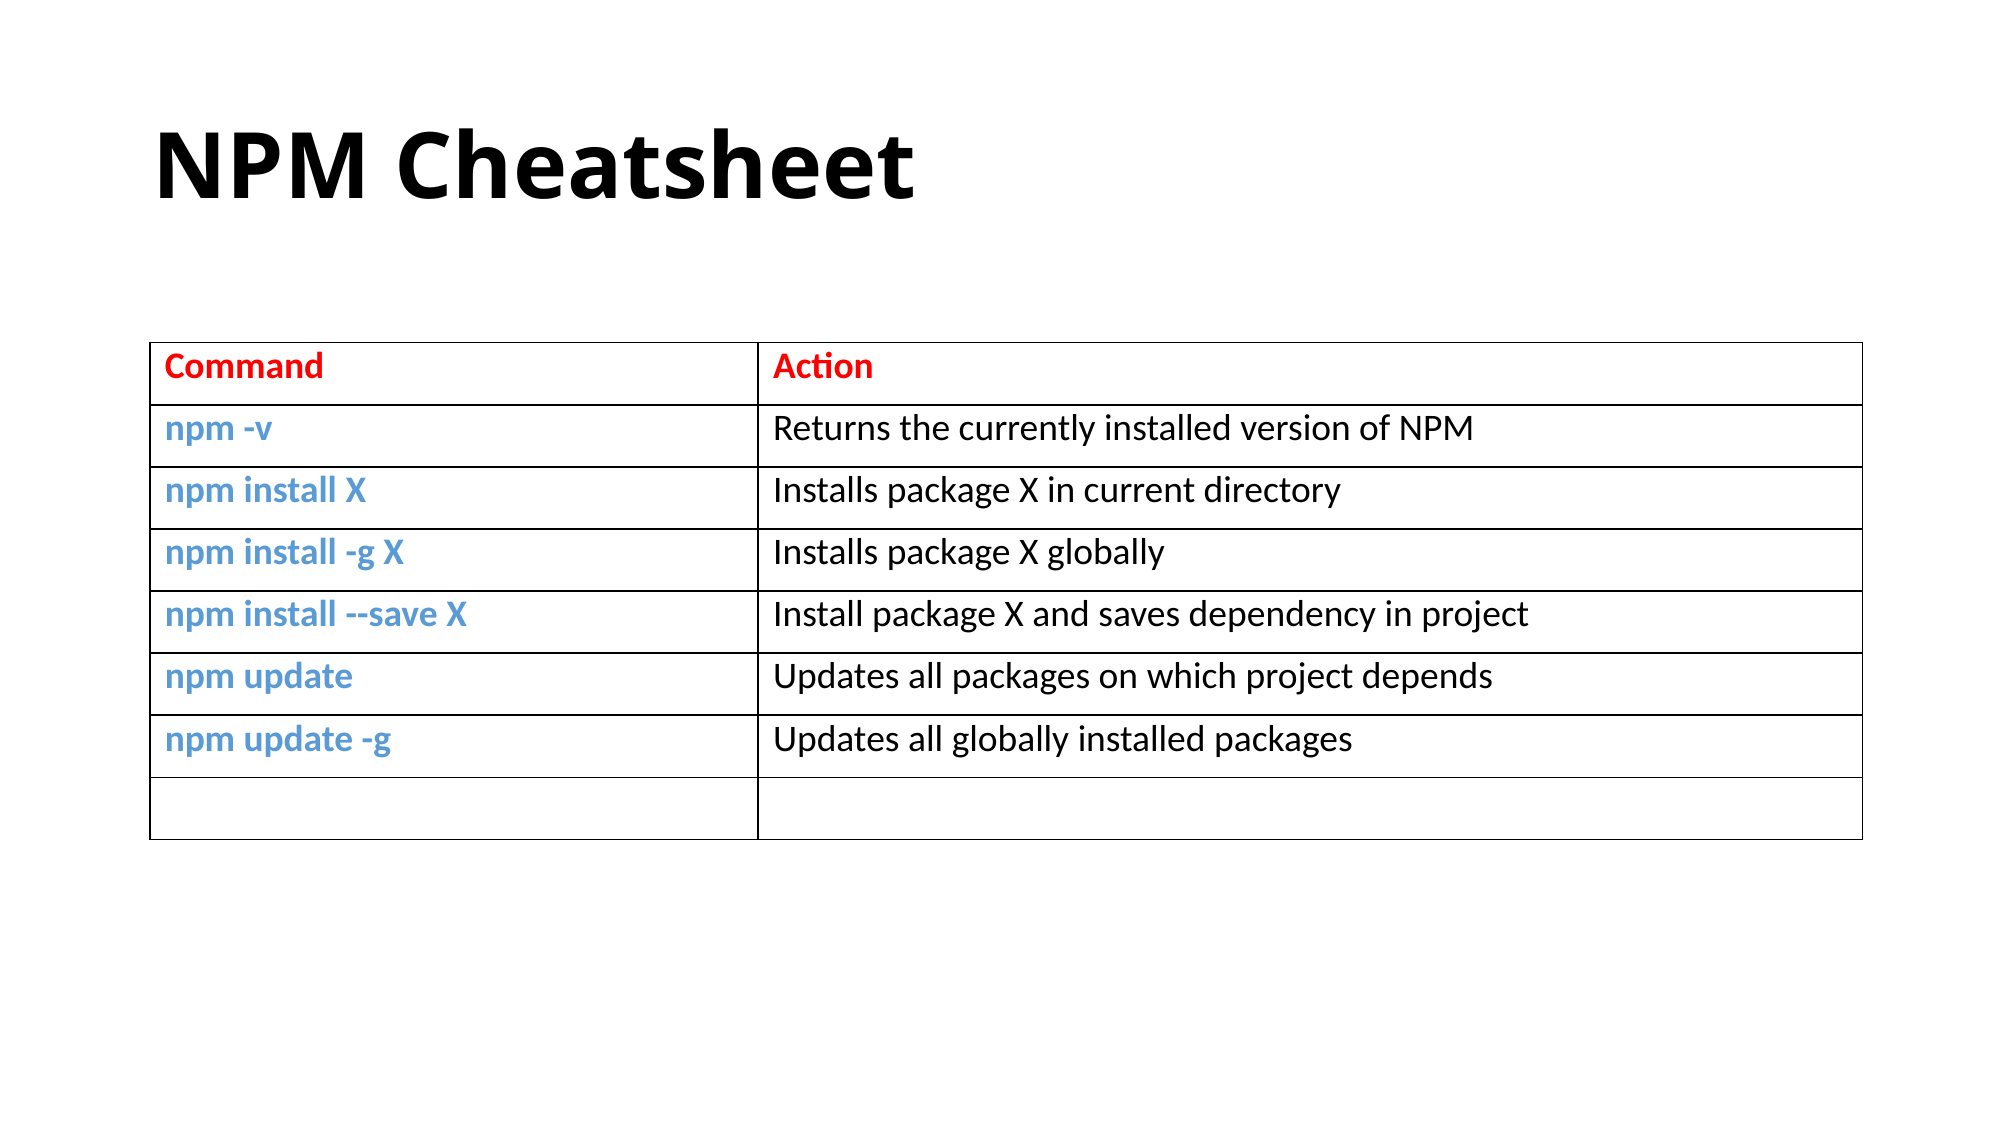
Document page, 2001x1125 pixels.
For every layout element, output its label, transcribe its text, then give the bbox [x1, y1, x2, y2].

table_cell Installs package X globally [759, 530, 1862, 590]
table_cell npm update [151, 654, 757, 714]
table_cell [759, 778, 1862, 839]
table_cell Returns the currently installed version of NPM [759, 406, 1862, 466]
table_cell npm install X [151, 468, 757, 528]
table_cell Install package X and saves dependency in project [759, 592, 1862, 652]
table_cell npm -v [151, 406, 757, 466]
table_cell Updates all globally installed packages [759, 716, 1862, 777]
table_cell Updates all packages on which project depends [759, 654, 1862, 714]
table_header Action [759, 343, 1862, 404]
title NPM Cheatsheet [137, 59, 1863, 278]
table_cell npm install -g X [151, 530, 757, 590]
table_header Command [151, 343, 757, 404]
table_cell npm install --save X [151, 592, 757, 652]
table_cell [151, 778, 757, 839]
table_cell Installs package X in current directory [759, 468, 1862, 528]
table_cell npm update -g [151, 716, 757, 777]
